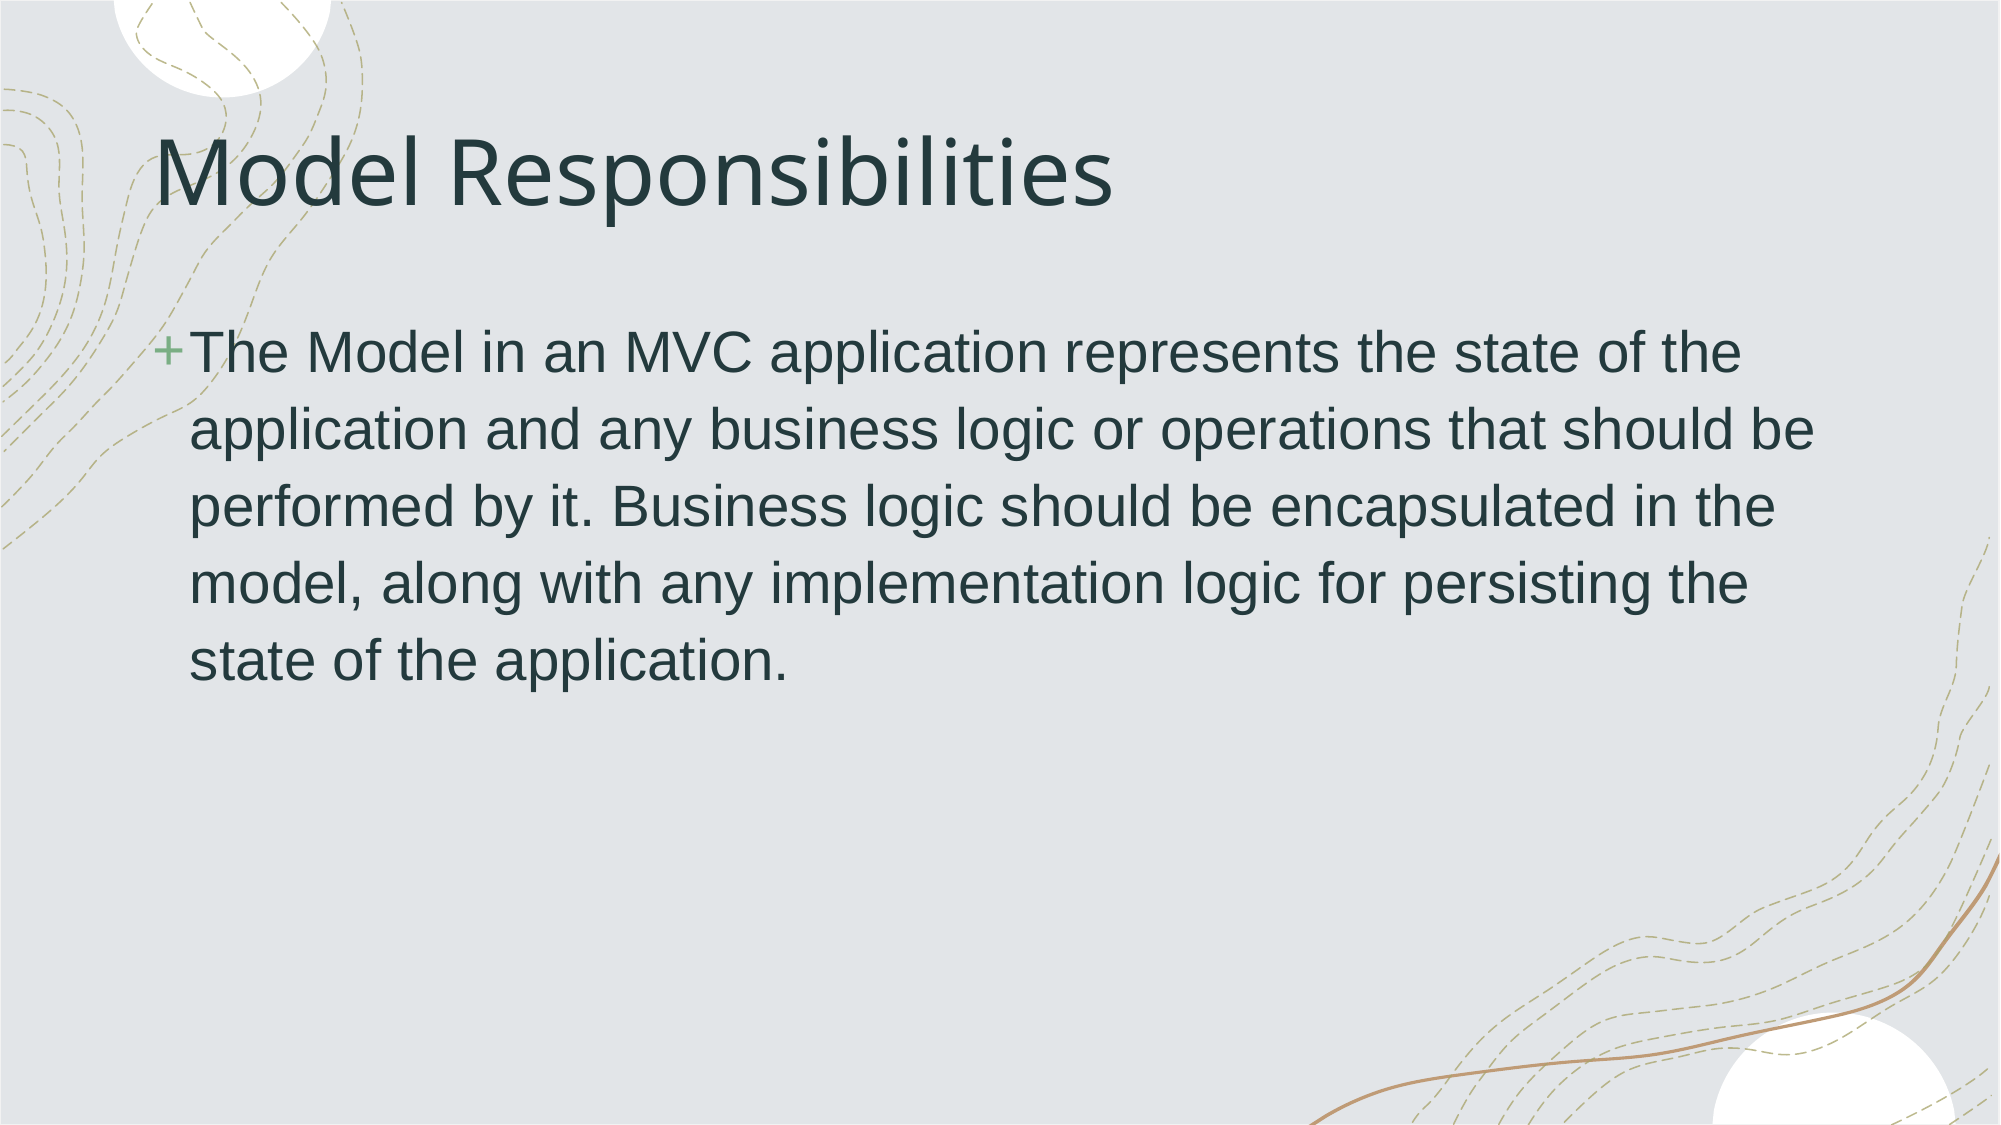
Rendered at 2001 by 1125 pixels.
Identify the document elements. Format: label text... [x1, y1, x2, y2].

list The Model in an MVC application represents the state of the application and any business logic or operations that should be performed by it. Business logic should be encapsulated in the model, along with any implementation logic for persisting the state of the application. [137, 299, 1863, 1014]
title Model Responsibilities [137, 59, 1863, 278]
